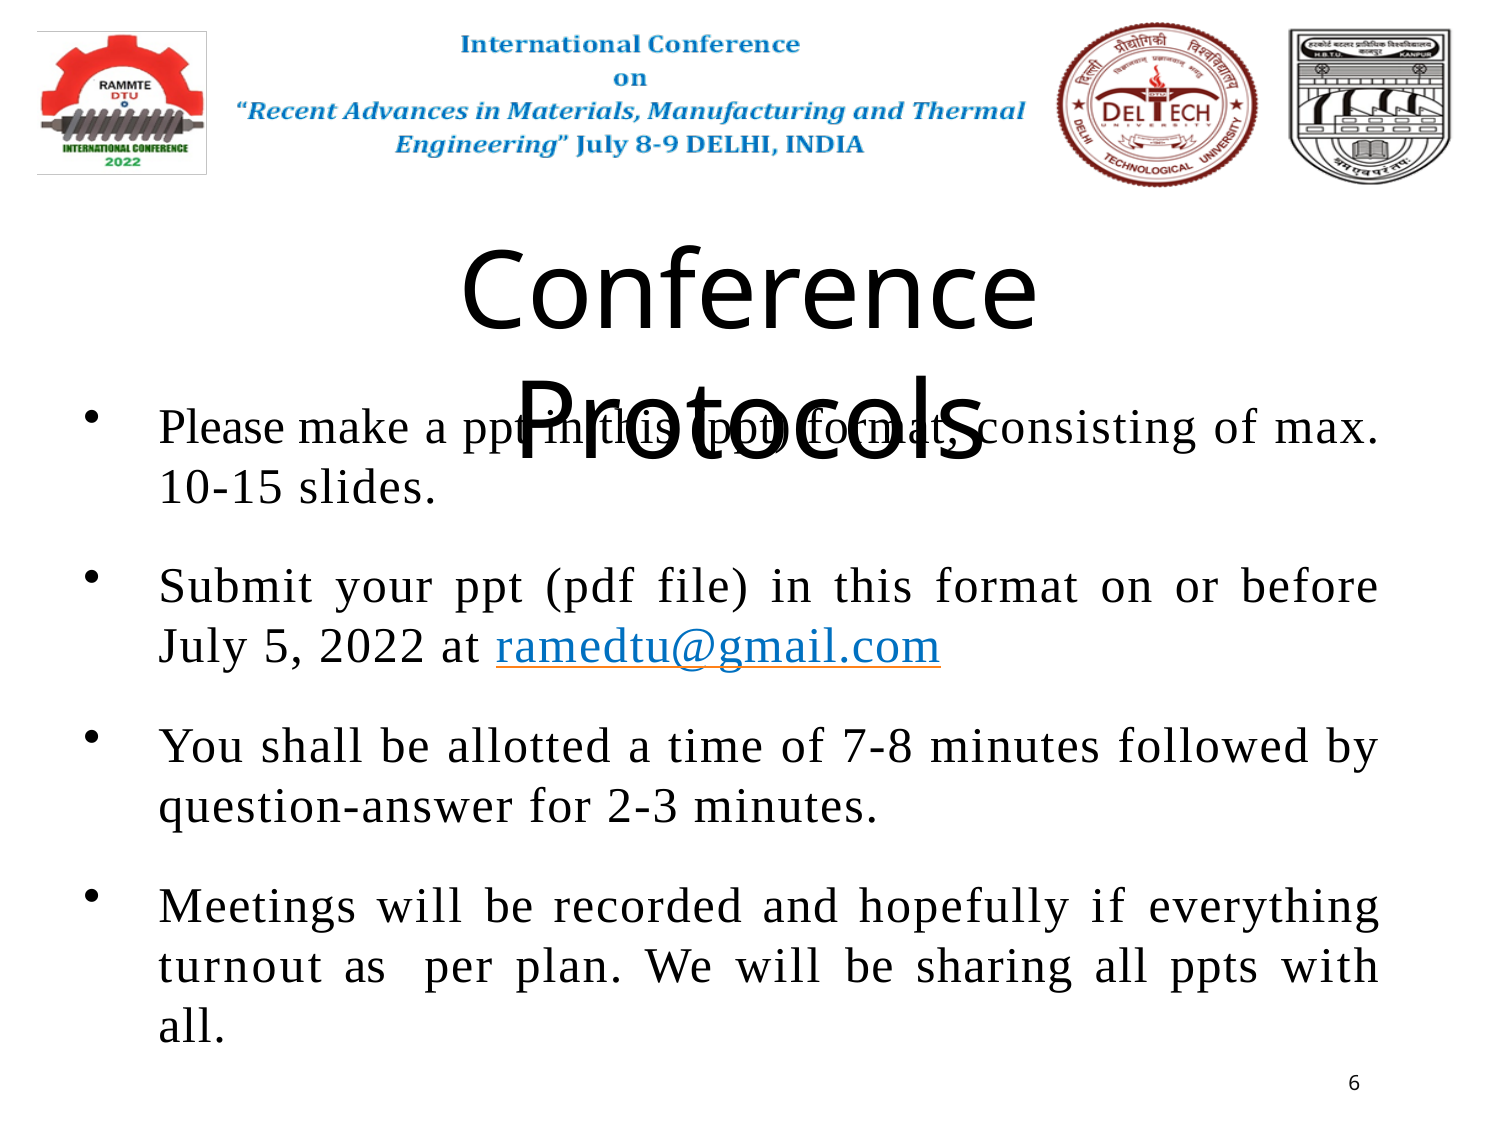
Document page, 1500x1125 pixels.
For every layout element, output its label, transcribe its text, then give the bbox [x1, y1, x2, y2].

slide_number 6 [1333, 1061, 1454, 1107]
text_box Conference Protocols [279, 212, 1221, 488]
picture [37, 20, 1463, 191]
text_box Please make a ppt in this (ppt) format, consisting of max. 10-15 slides. Submit your ppt (pdf file) in this format on or before July 5, 2022 at ramedtu@gmail.com You shall be allotted a time of 7-8 minutes followed by question-answer for 2-3 minutes. Meetings will be recorded and hopefully if everything turnout as per plan. We will be sharing all ppts with all. [81, 390, 1419, 1053]
